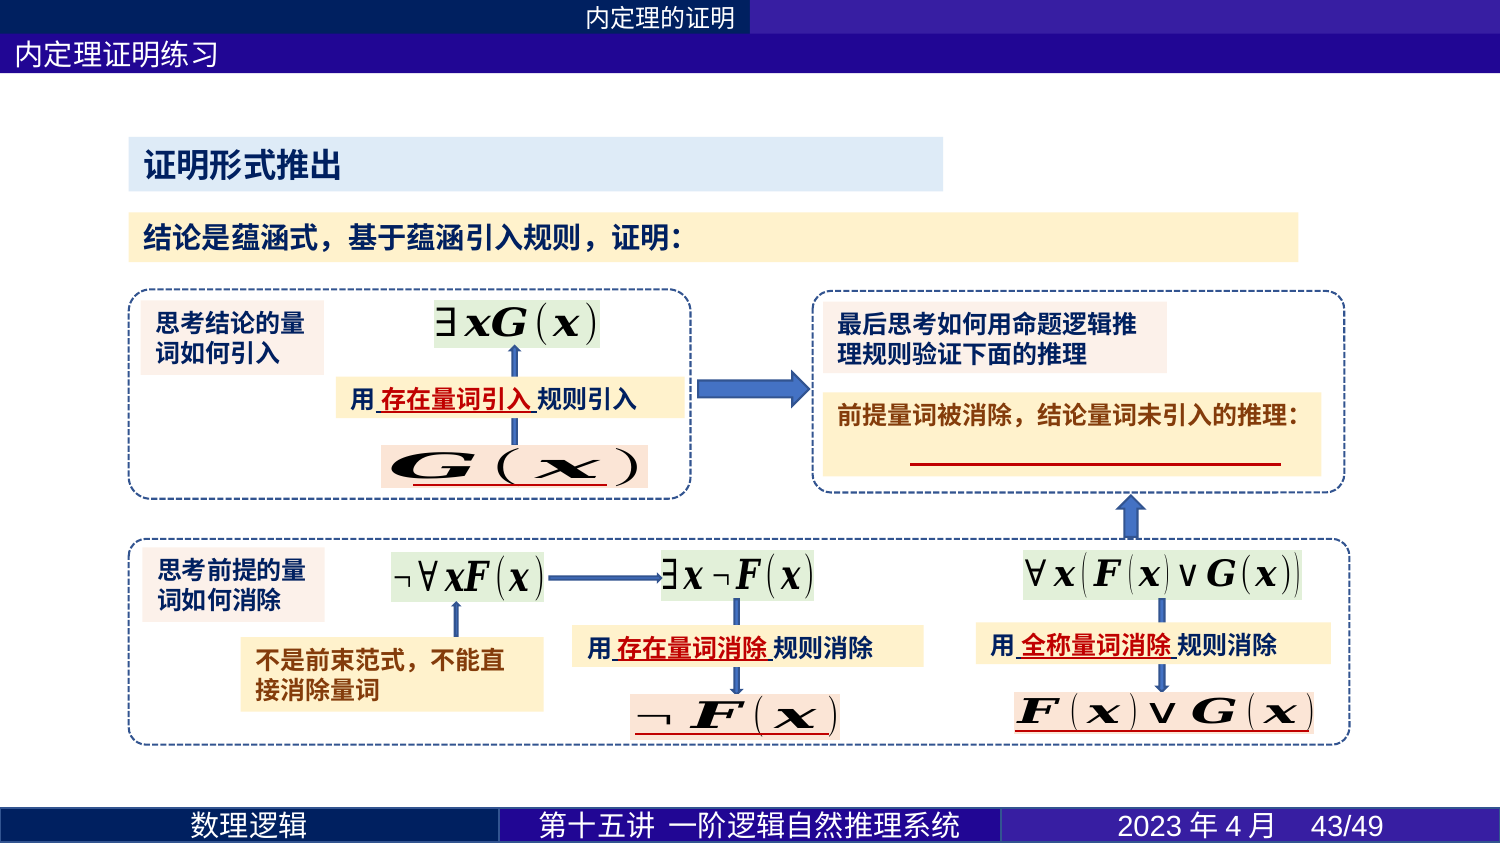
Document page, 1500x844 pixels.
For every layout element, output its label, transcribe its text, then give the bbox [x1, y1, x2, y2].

text_box [1115, 493, 1147, 538]
text_box [697, 369, 811, 409]
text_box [128, 289, 691, 499]
text_box [127, 537, 1351, 746]
text_box [811, 289, 1346, 494]
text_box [822, 392, 1322, 468]
text_box 第十五讲 一阶逻辑自然推理系统 [498, 807, 1000, 843]
text_box 内定理证明练习 [0, 33, 1500, 74]
text_box 2023年4月 43/49 [1000, 807, 1500, 843]
text_box 内定理的证明 [0, 0, 749, 33]
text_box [391, 550, 924, 740]
text_box 数理逻辑 [0, 807, 498, 843]
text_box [975, 550, 1332, 735]
text_box [749, 0, 1500, 33]
